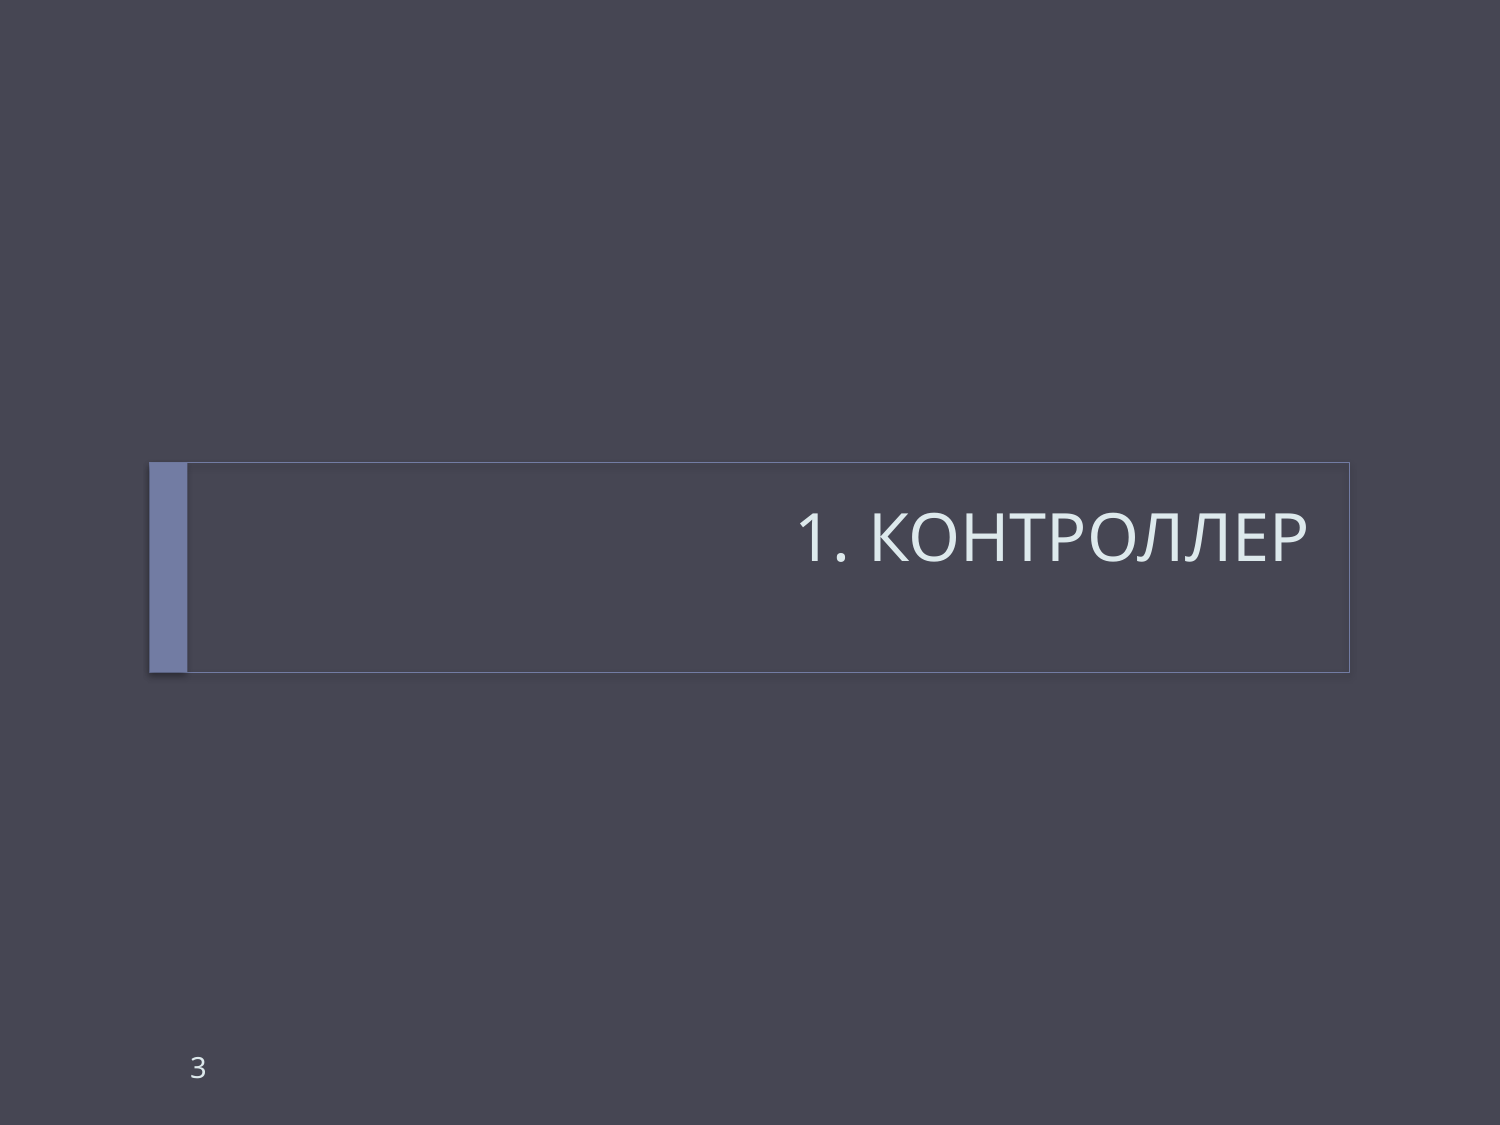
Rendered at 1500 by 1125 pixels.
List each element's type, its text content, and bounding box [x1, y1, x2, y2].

title 1. КОНТРОЛЛЕР [200, 487, 1325, 663]
slide_number 3 [175, 1042, 425, 1103]
